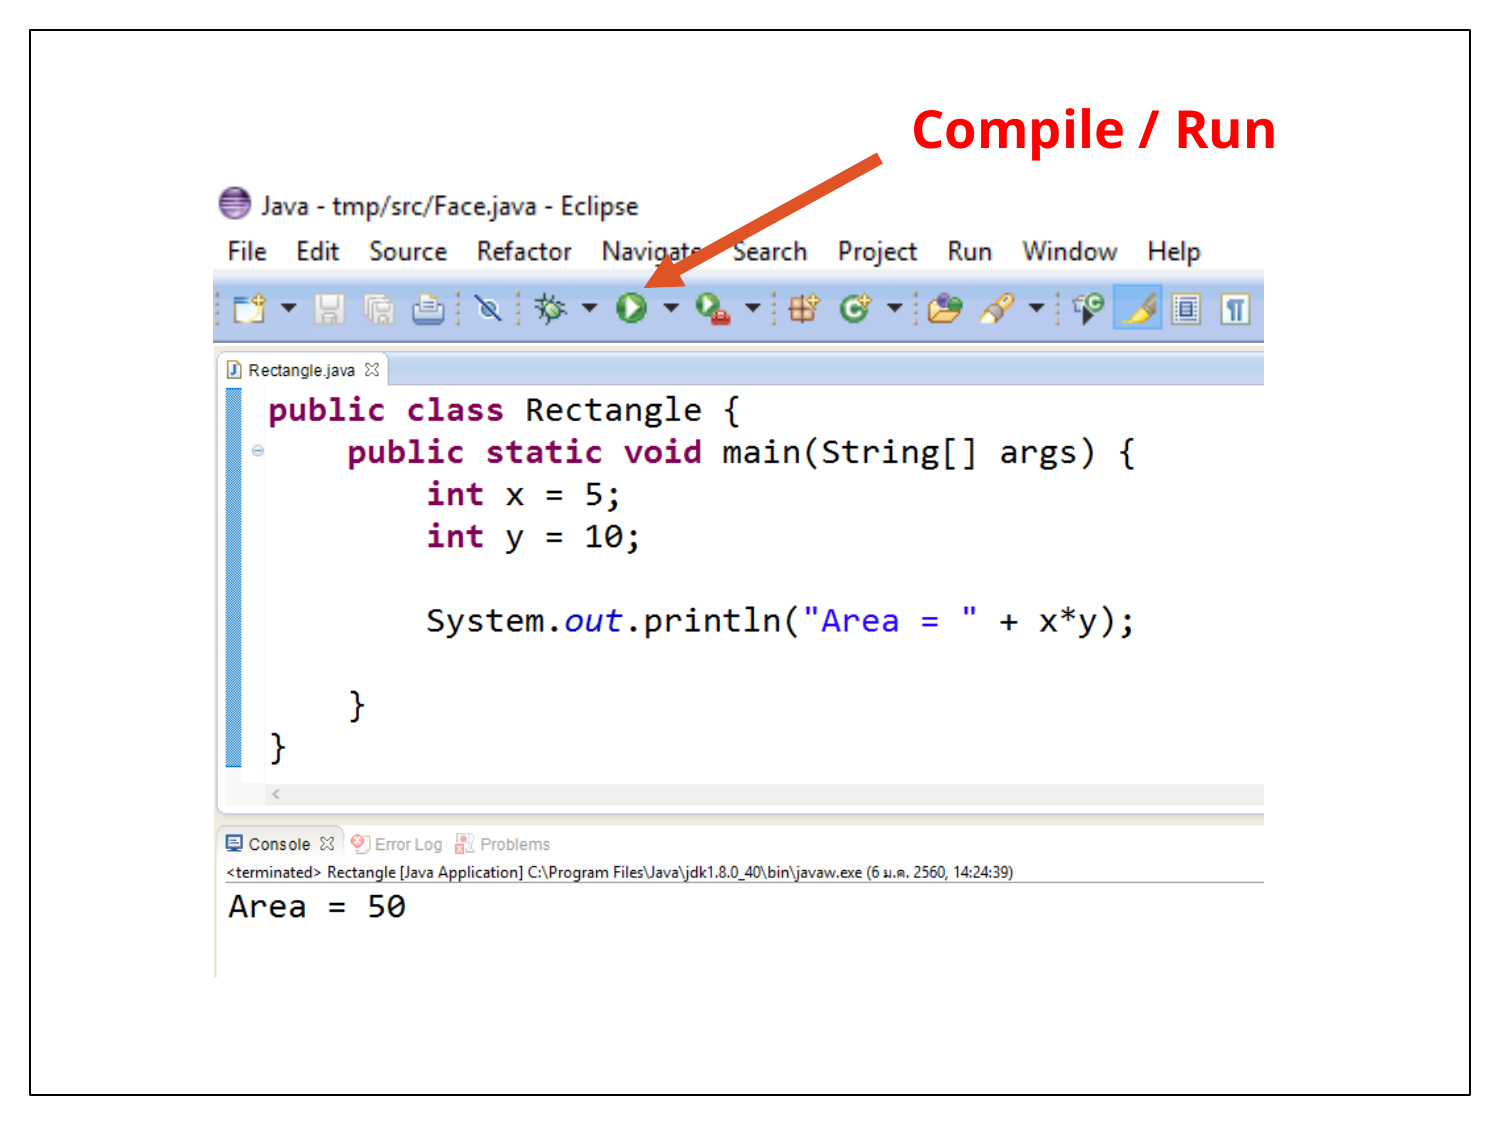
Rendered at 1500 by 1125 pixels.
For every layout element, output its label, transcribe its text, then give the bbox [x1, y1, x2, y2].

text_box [643, 157, 881, 289]
picture [213, 345, 1264, 979]
picture [213, 181, 1264, 343]
title Compile / Run [896, 78, 1310, 185]
